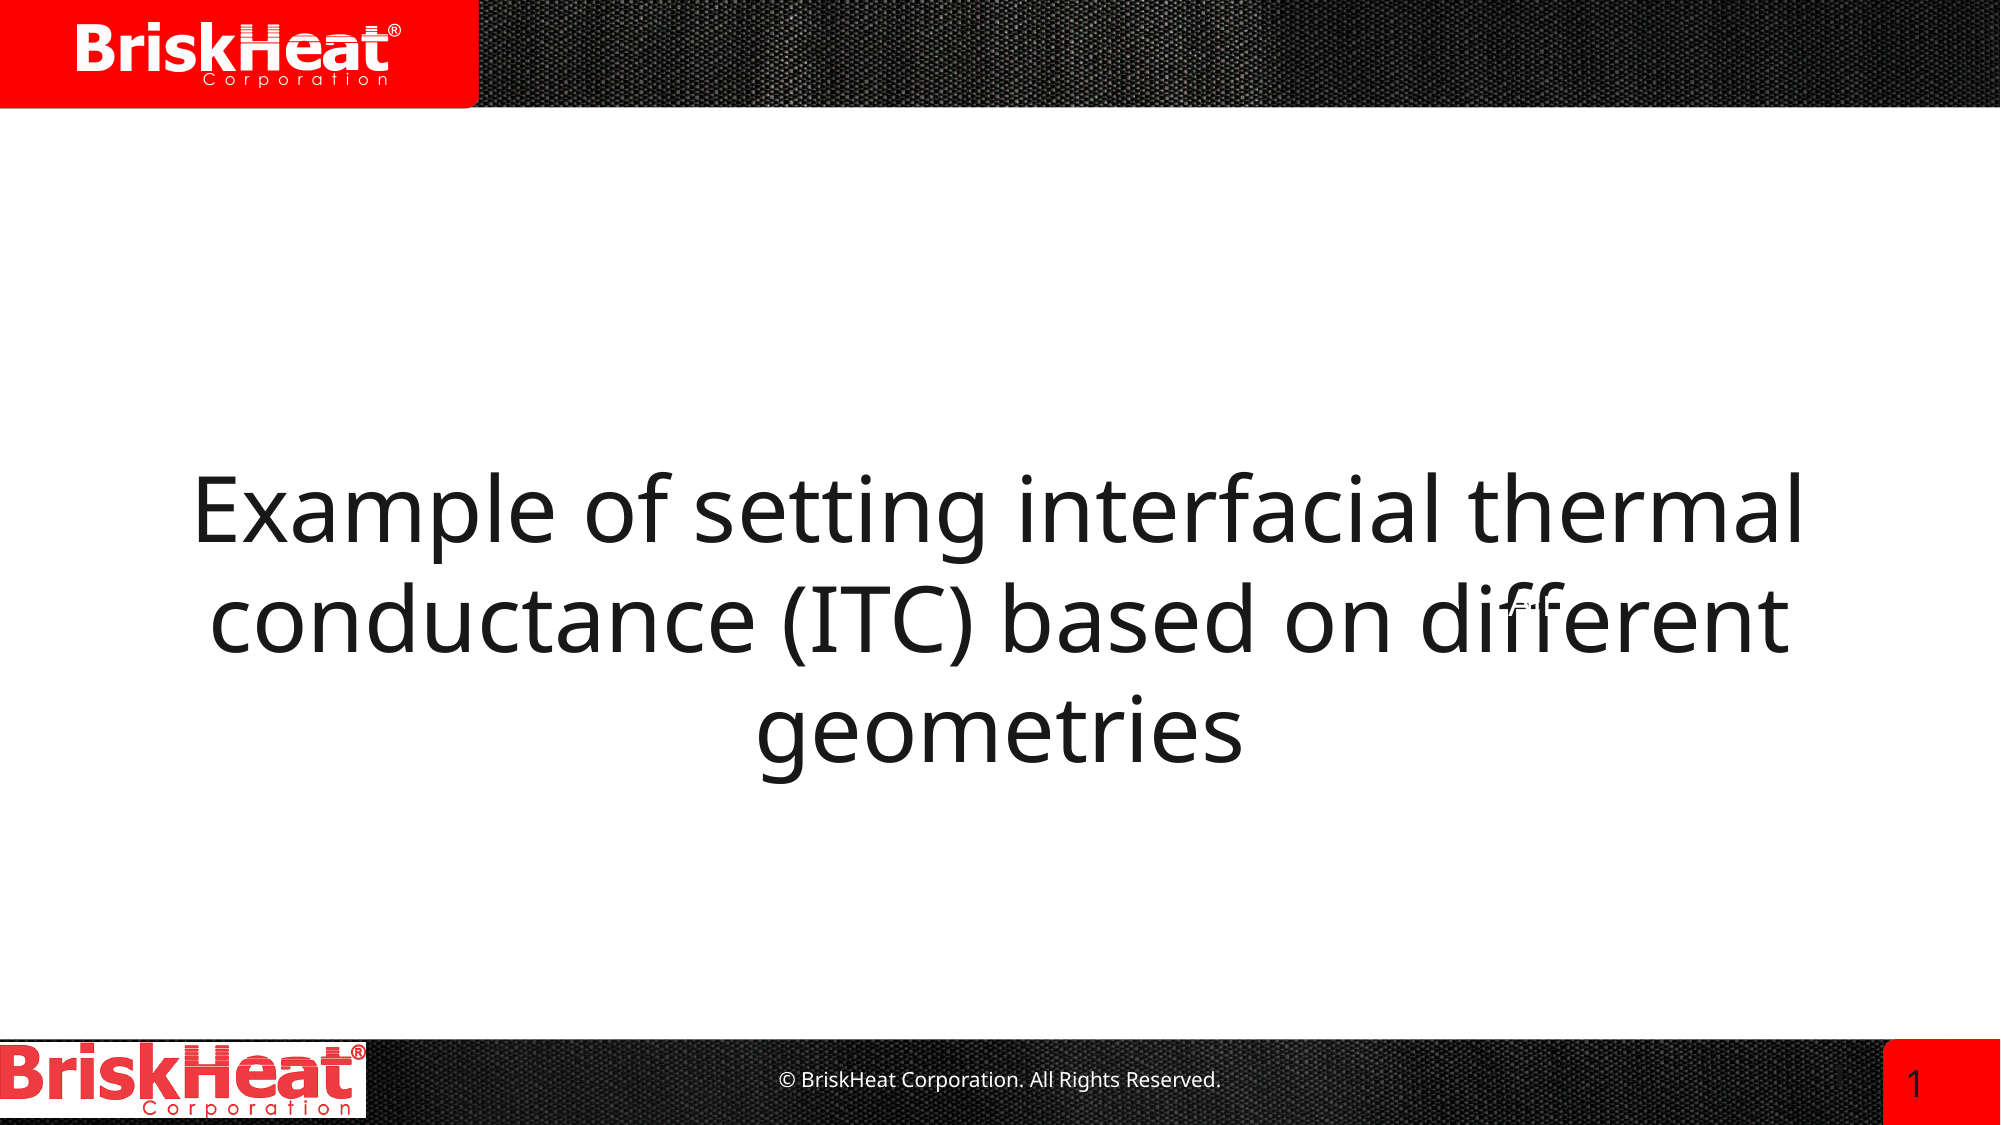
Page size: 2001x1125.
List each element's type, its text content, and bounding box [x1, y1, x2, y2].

text_box Air [1493, 571, 1573, 632]
picture [0, 0, 2000, 113]
slide_number 1 [1412, 1042, 1863, 1103]
picture [0, 1032, 2001, 1125]
text_box Example of setting interfacial thermal conductance (ITC) based on different geometries [75, 443, 1925, 789]
text_box 1 [1890, 1052, 1969, 1113]
